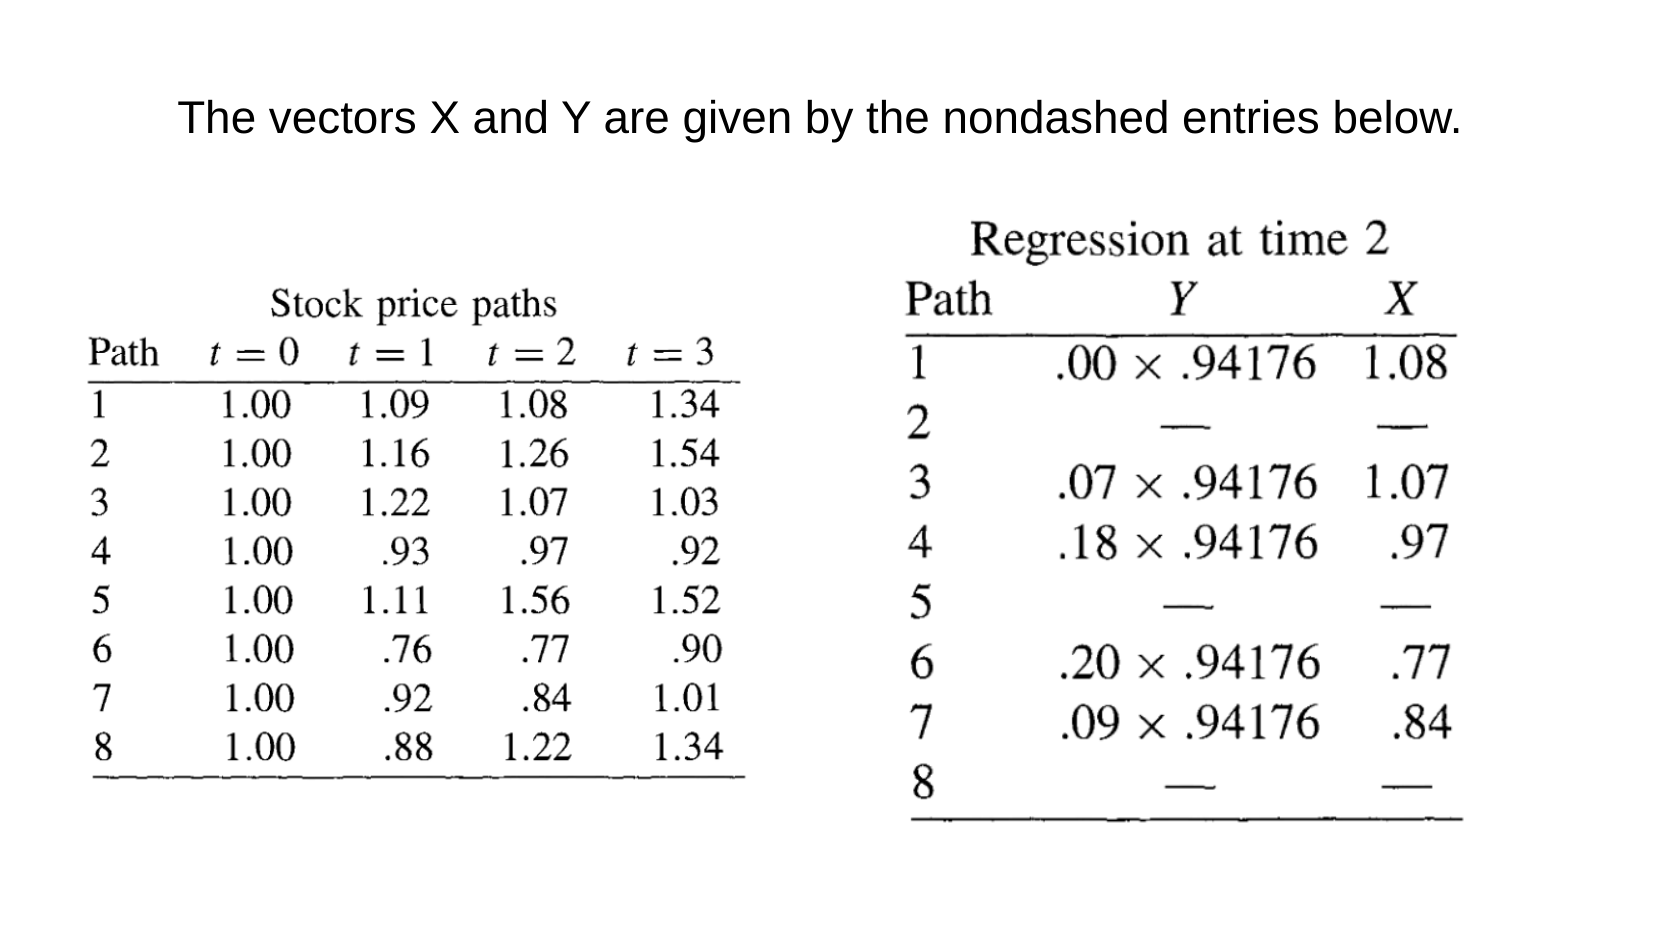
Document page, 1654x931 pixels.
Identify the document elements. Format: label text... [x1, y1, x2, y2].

text_box The vectors X and Y are given by the nondashed entries below. [82, 37, 1571, 193]
picture [821, 195, 1546, 856]
picture [58, 254, 796, 811]
